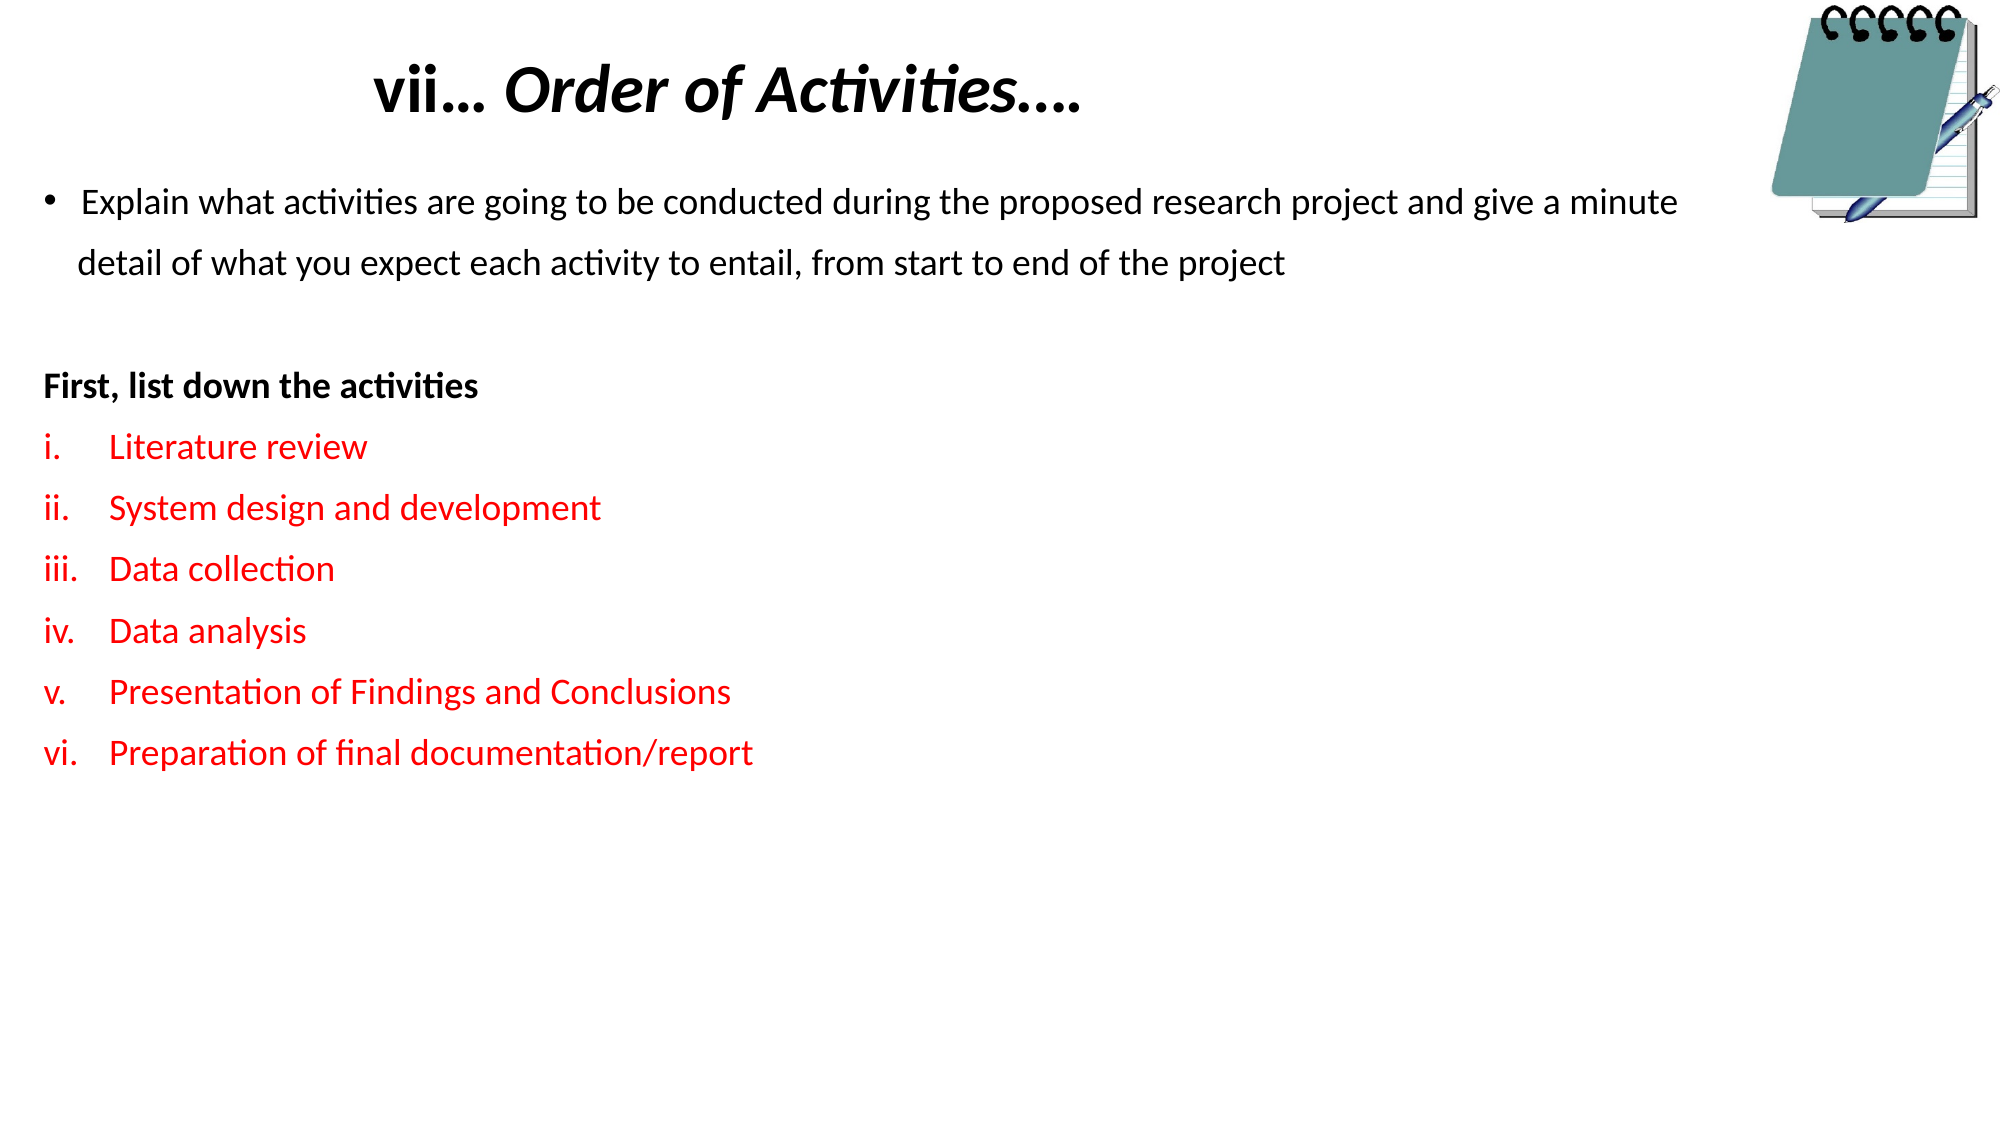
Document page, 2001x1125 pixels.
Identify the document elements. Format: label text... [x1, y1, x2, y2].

title vii… Order of Activities…. [358, 44, 1403, 135]
list Explain what activities are going to be conducted during the proposed research project and give a minute detail of what you expect each activity to entail, from start to end of the project First, list down the activities Literature review System design and development Data collection Data analysis Presentation of Findings and Conclusions Preparation of final documentation/report [28, 174, 1965, 1113]
picture [1769, 5, 2000, 223]
